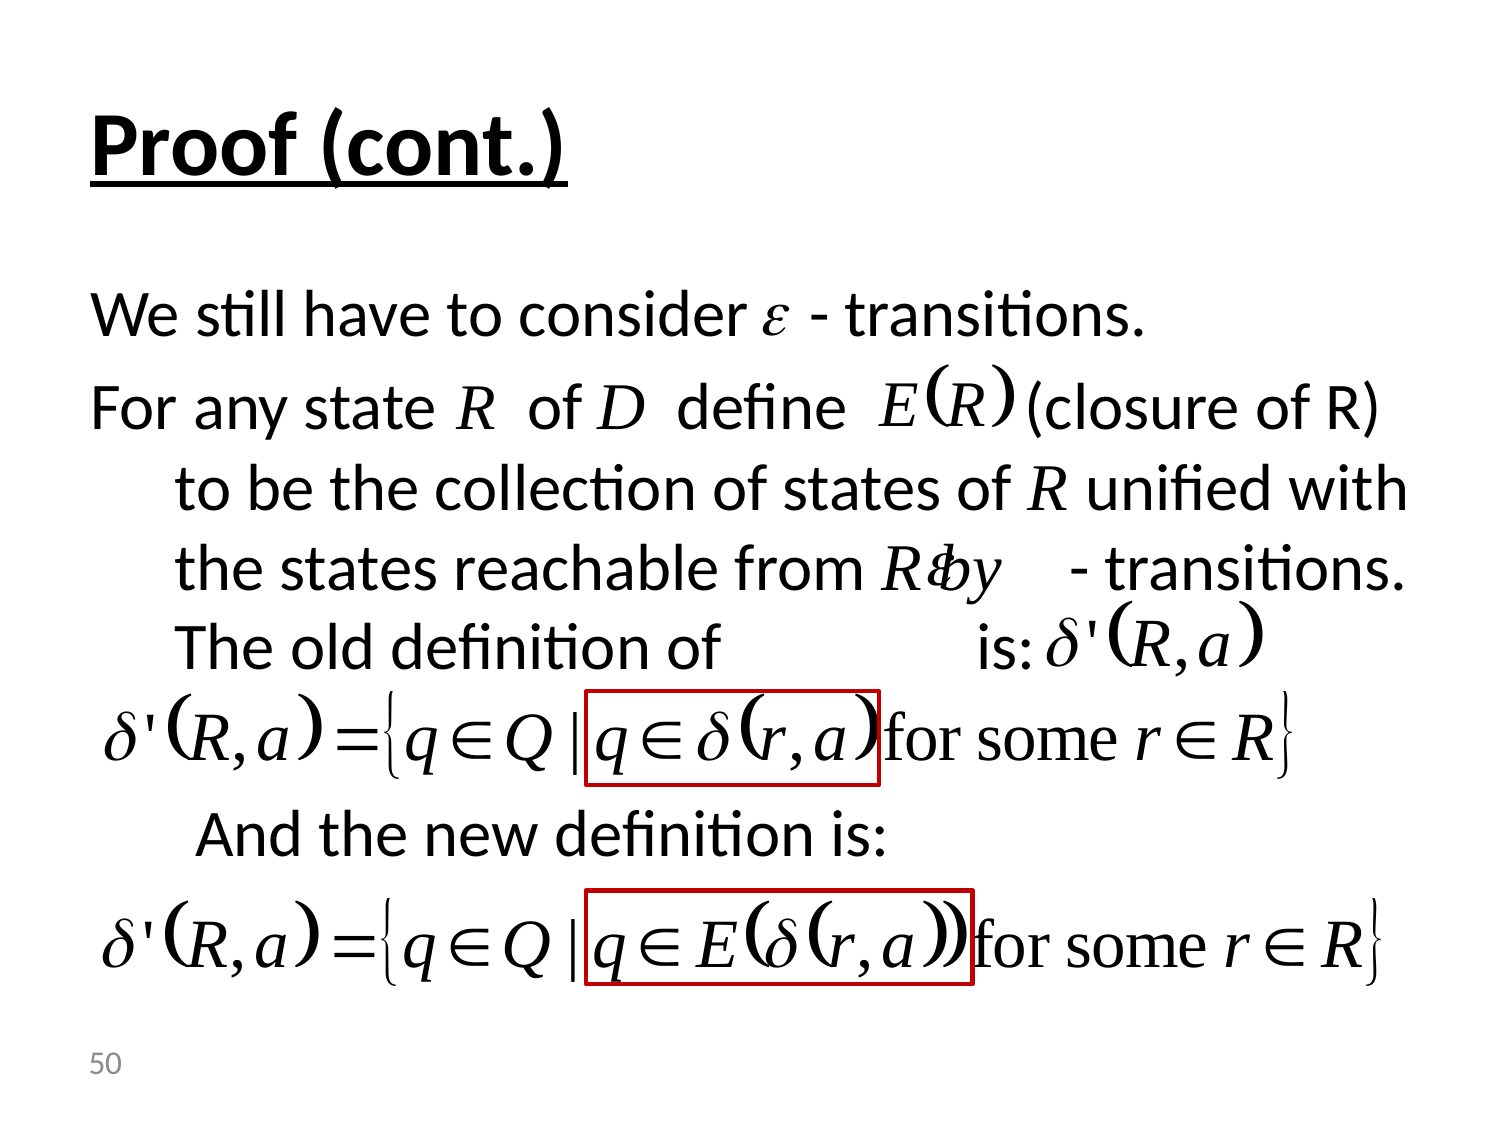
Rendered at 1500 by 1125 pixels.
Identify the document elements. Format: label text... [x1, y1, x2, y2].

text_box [867, 361, 1020, 454]
list We still have to consider - transitions. For any state of D define (closure of R) to be the collection of states of R unified with the states reachable from R by - transitions. The old definition of is: And the new definition is: [75, 262, 1425, 1005]
title Proof (cont.) [75, 45, 1425, 233]
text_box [740, 544, 760, 581]
slide_number 50 [58, 1031, 409, 1092]
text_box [91, 898, 1395, 997]
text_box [445, 374, 511, 441]
text_box [584, 888, 975, 896]
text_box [915, 538, 973, 603]
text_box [749, 290, 808, 352]
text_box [93, 691, 1306, 790]
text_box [1034, 597, 1265, 696]
